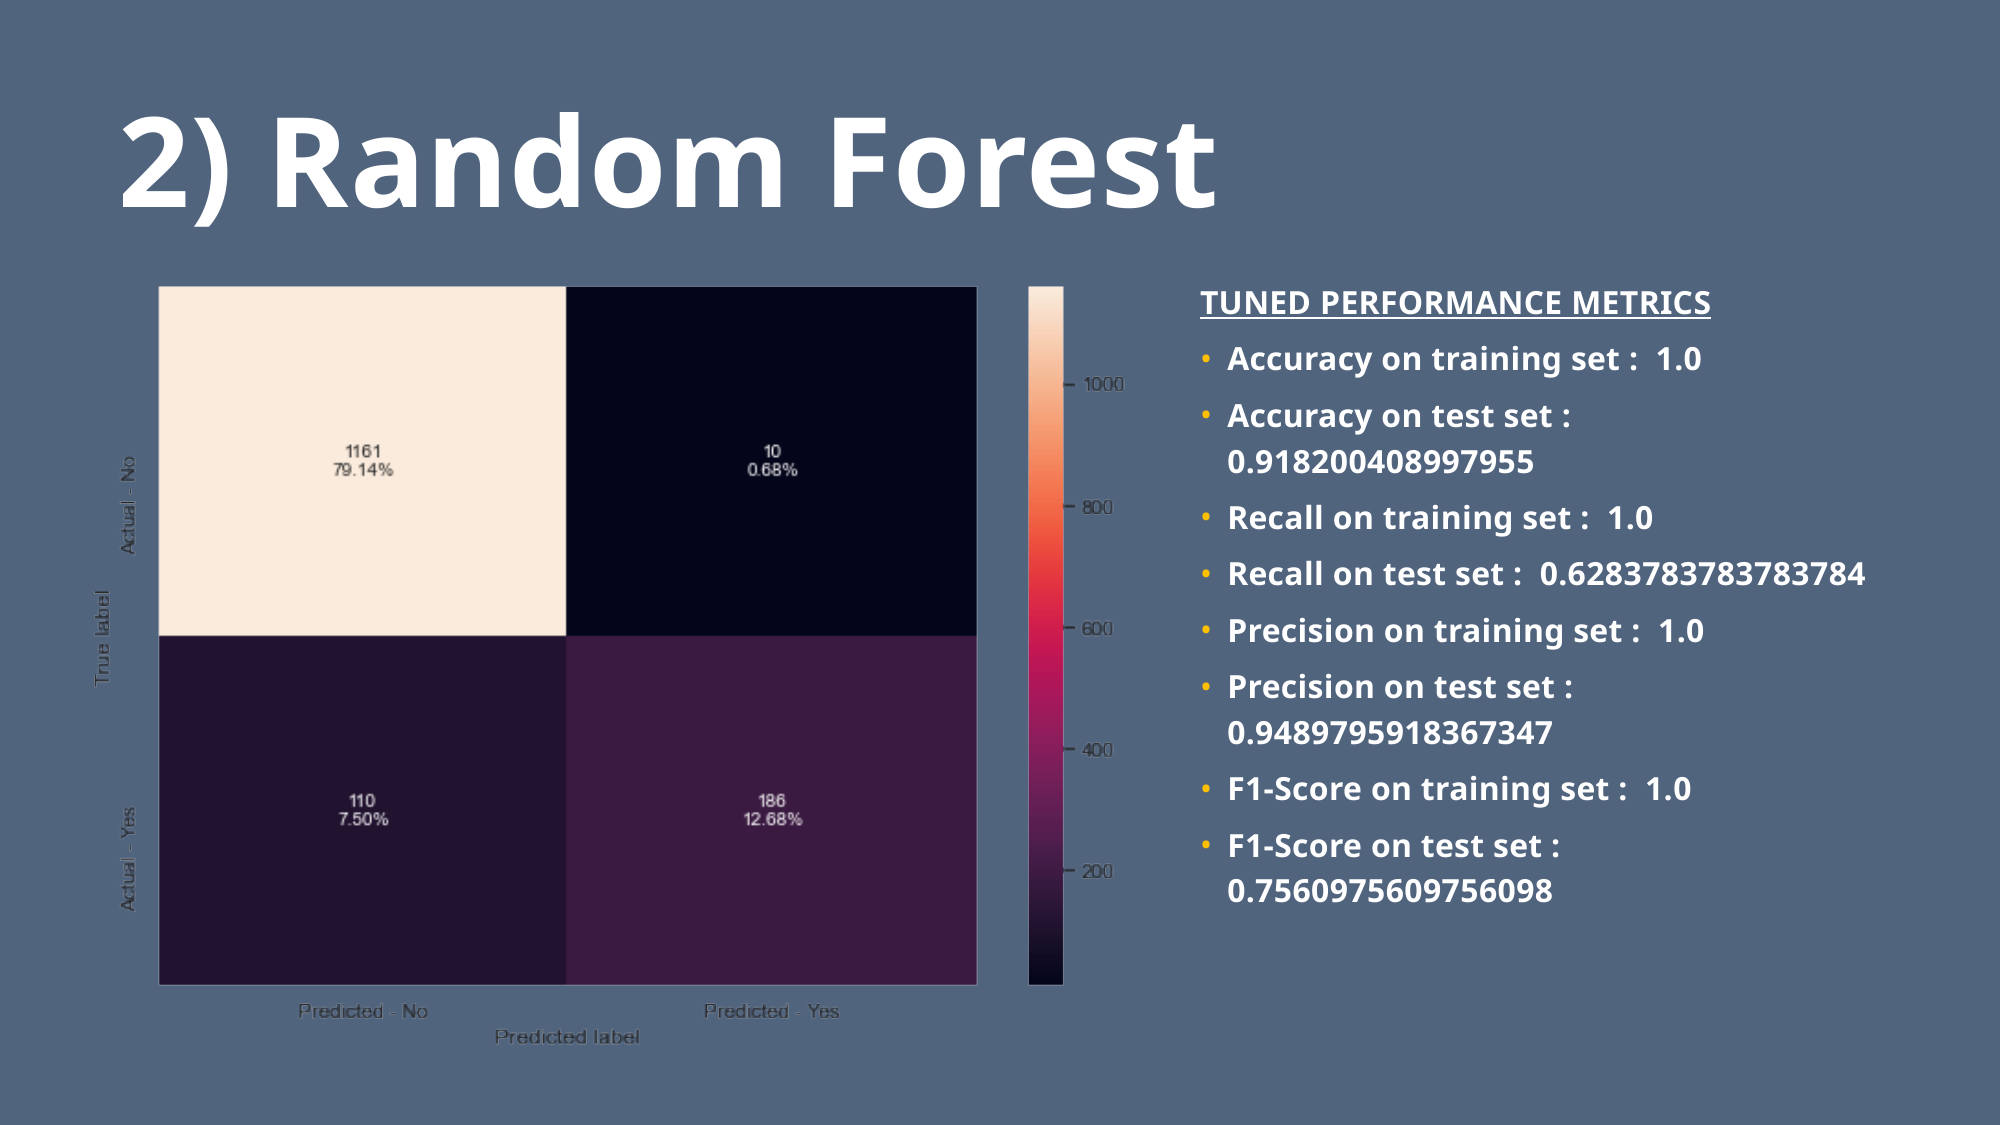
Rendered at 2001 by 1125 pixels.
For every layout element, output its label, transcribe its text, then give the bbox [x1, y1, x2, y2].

title 2) Random Forest [118, 101, 1878, 253]
picture [84, 274, 1139, 1061]
list TUNED PERFORMANCE METRICS Accuracy on training set : 1.0 Accuracy on test set : 0.918200408997955 Recall on training set : 1.0 Recall on test set : 0.6283783783783784 Precision on training set : 1.0 Precision on test set : 0.9489795918367347 F1-Score on training set : 1.0 F1-Score on test set : 0.7560975609756098 [1200, 275, 1878, 948]
